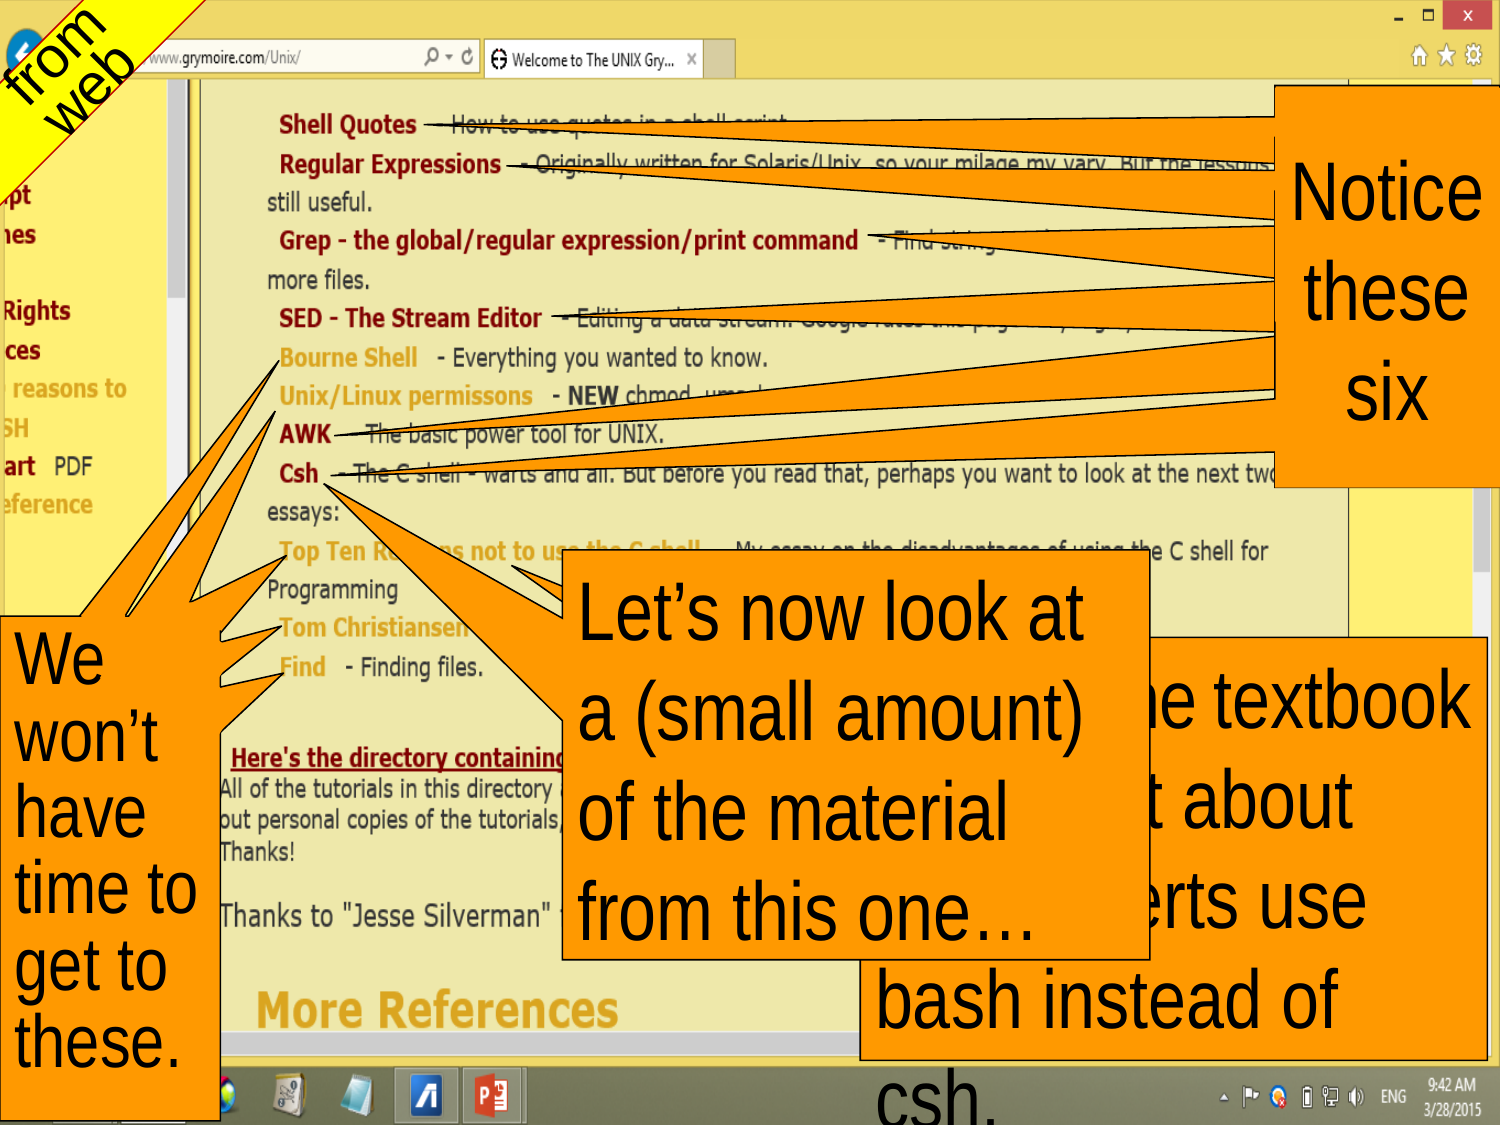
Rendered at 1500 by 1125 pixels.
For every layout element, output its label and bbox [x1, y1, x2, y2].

picture [0, 0, 1500, 1125]
text_box [1274, 85, 1500, 488]
text_box [0, 327, 301, 1122]
